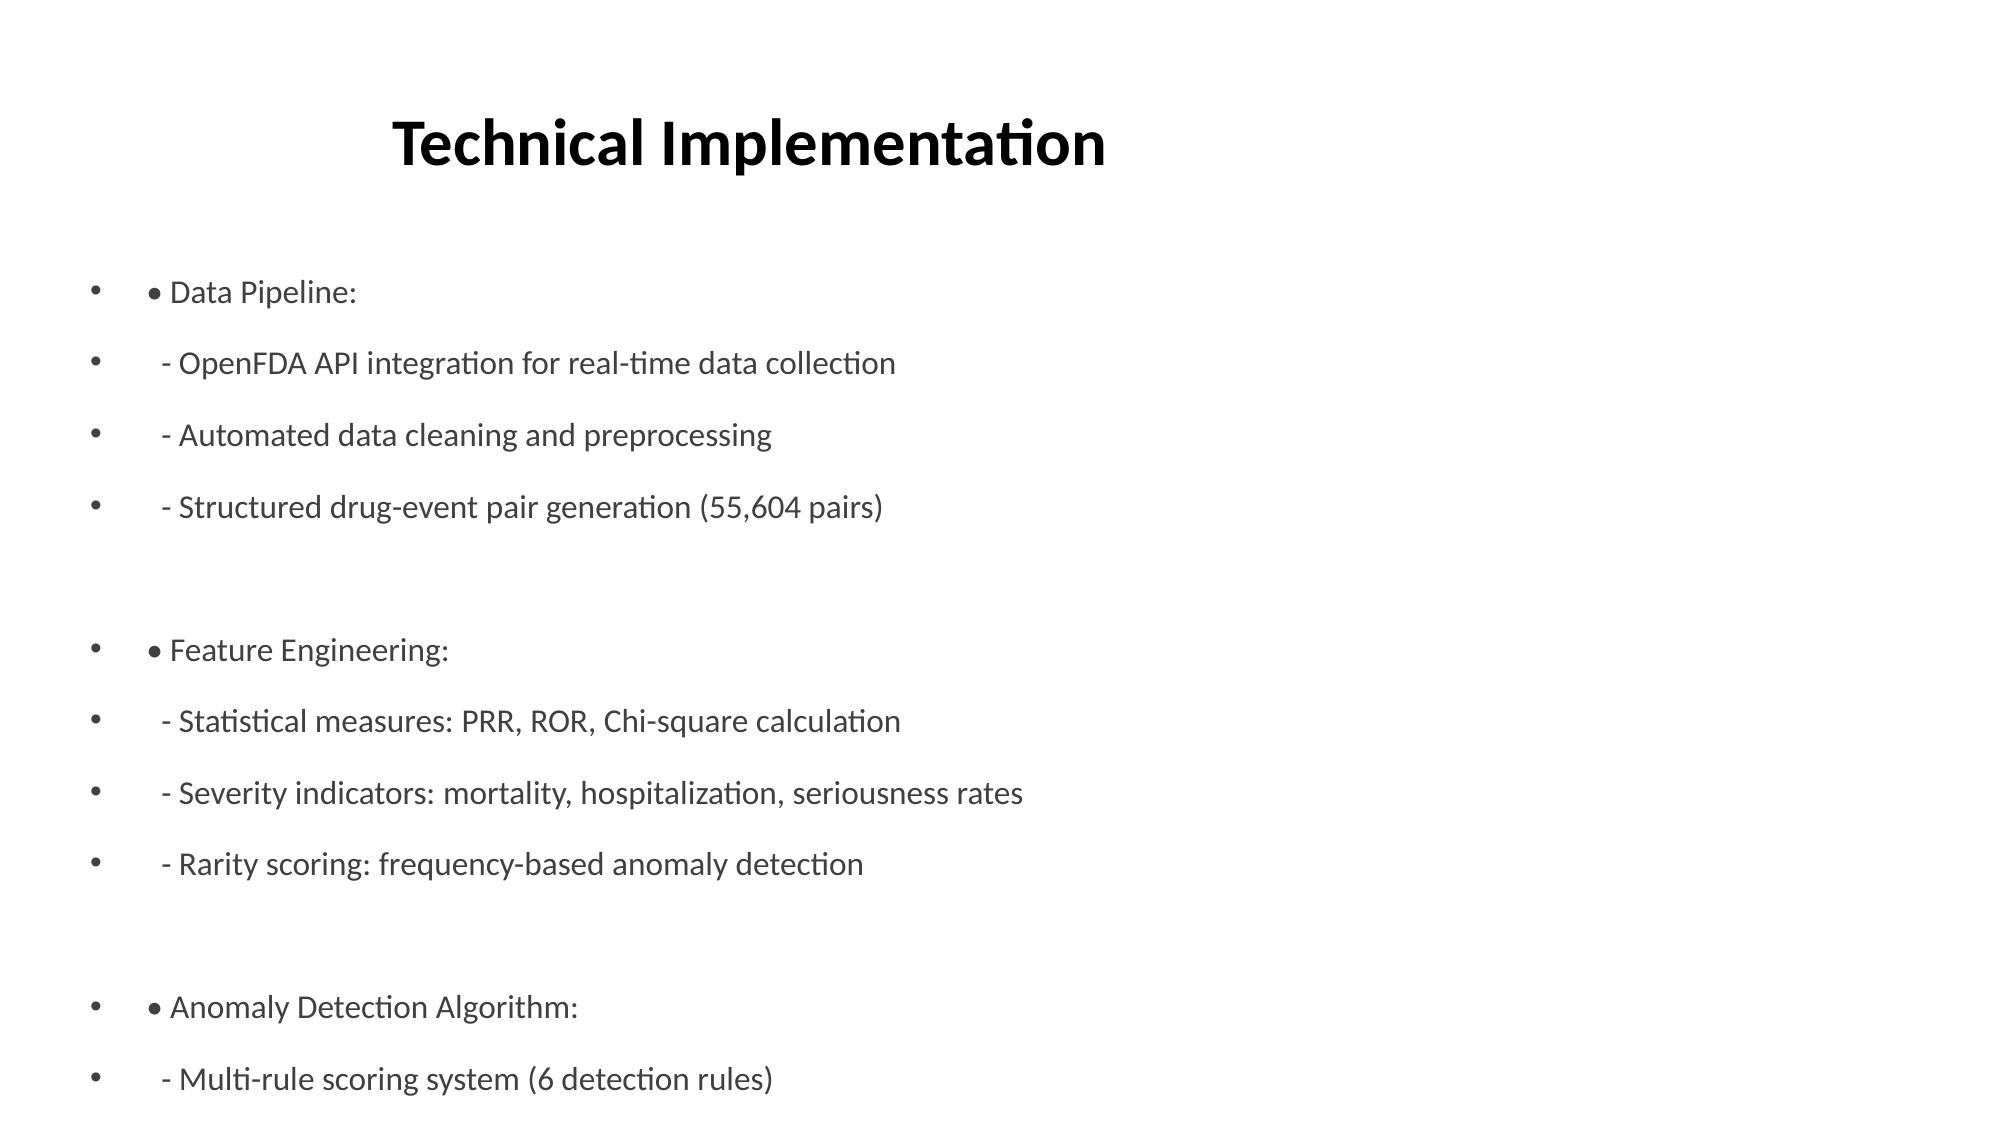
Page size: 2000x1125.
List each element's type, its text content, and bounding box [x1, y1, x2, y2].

list • Data Pipeline: - OpenFDA API integration for real-time data collection - Automated data cleaning and preprocessing - Structured drug-event pair generation (55,604 pairs) • Feature Engineering: - Statistical measures: PRR, ROR, Chi-square calculation - Severity indicators: mortality, hospitalization, seriousness rates - Rarity scoring: frequency-based anomaly detection • Anomaly Detection Algorithm: - Multi-rule scoring system (6 detection rules) - Configurable thresholds for different risk levels - Automated signal prioritization and ranking • Validation Framework: - Statistical significance testing - Clinical correlation analysis - Literature verification against known warnings • Code Quality & Documentation: - Production-ready Python implementation - Comprehensive technical documentation - Organized project structure with clear file hierarchy - GitHub repository: https://github.com/MengqiLiu-9543/cap • Performance Metrics: - Processing time: <10 seconds for 55K records - Memory efficiency: 16MB dataset - Scalability: Designed for larger datasets [75, 262, 1425, 1005]
title Technical Implementation [75, 45, 1425, 233]
